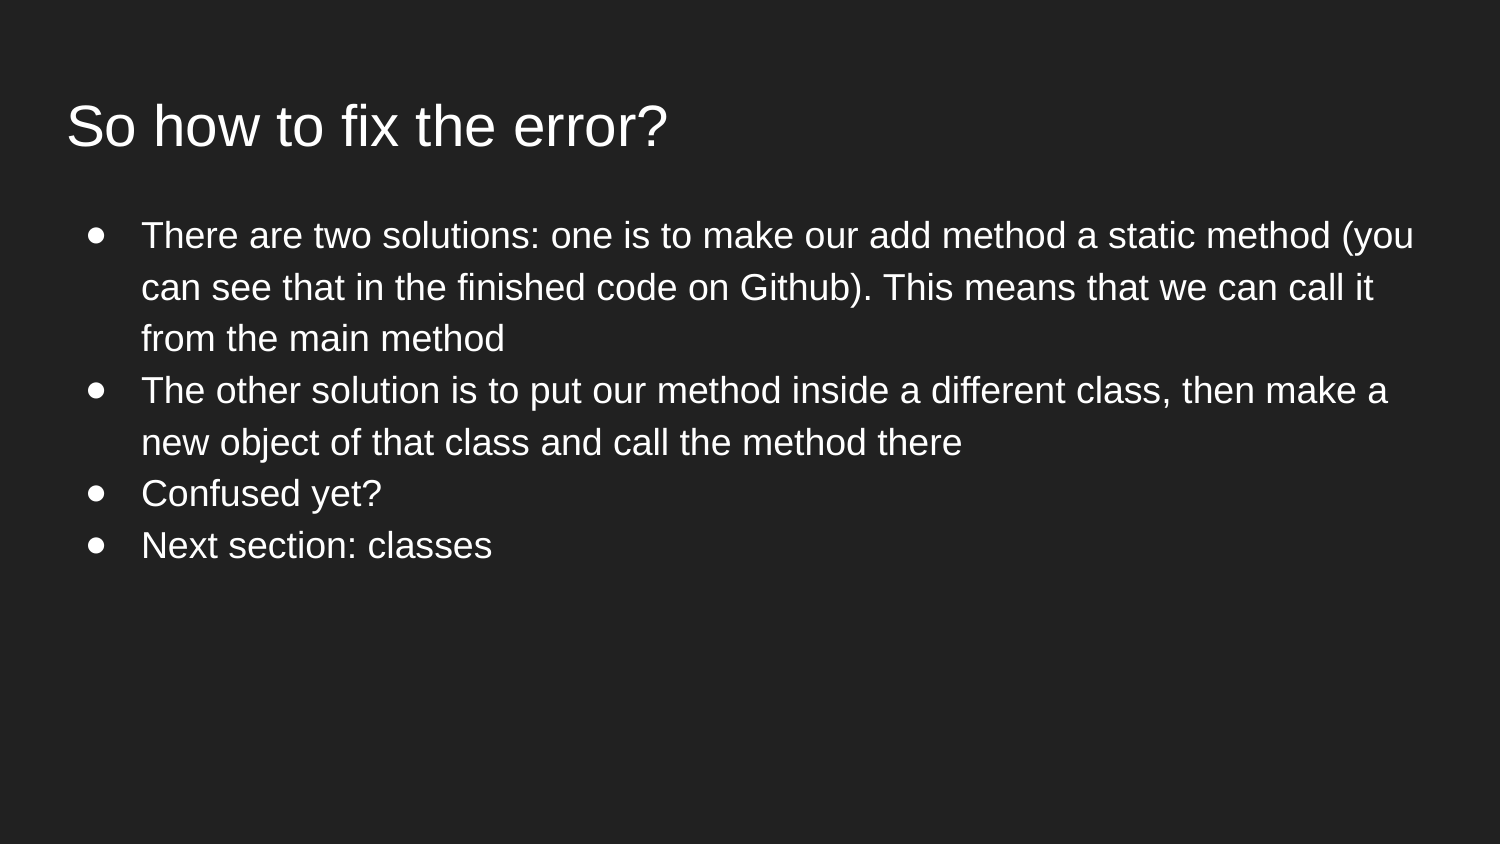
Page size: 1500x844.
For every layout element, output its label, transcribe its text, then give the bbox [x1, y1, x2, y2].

title So how to fix the error? [51, 72, 1449, 167]
list There are two solutions: one is to make our add method a static method (you can see that in the finished code on Github). This means that we can call it from the main method The other solution is to put our method inside a different class, then make a new object of that class and call the method there Confused yet? Next section: classes [51, 189, 1449, 750]
